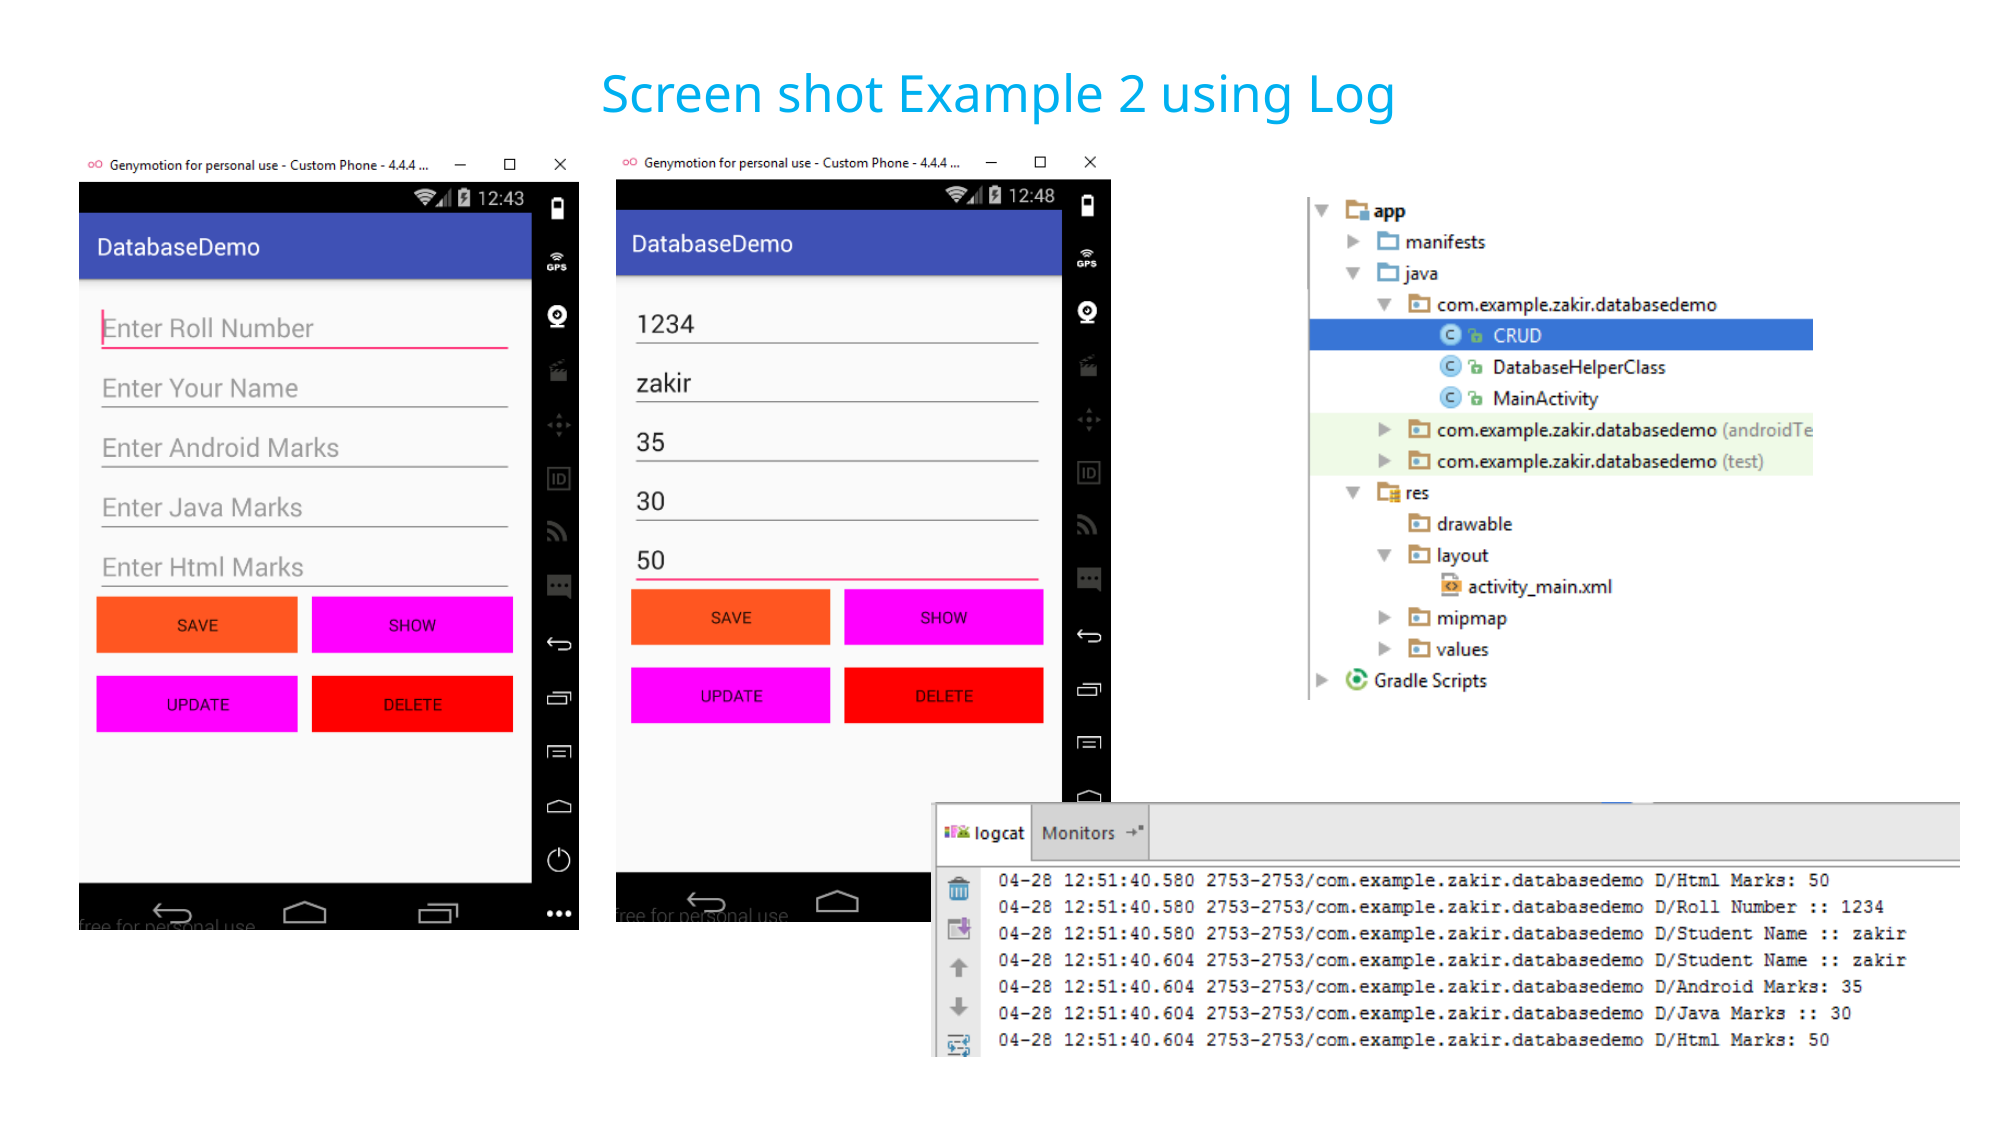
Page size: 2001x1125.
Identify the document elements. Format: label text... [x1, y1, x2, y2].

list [79, 149, 579, 930]
picture [616, 149, 1960, 1057]
picture [1307, 197, 1813, 700]
title Screen shot Example 2 using Log [137, 59, 1863, 131]
